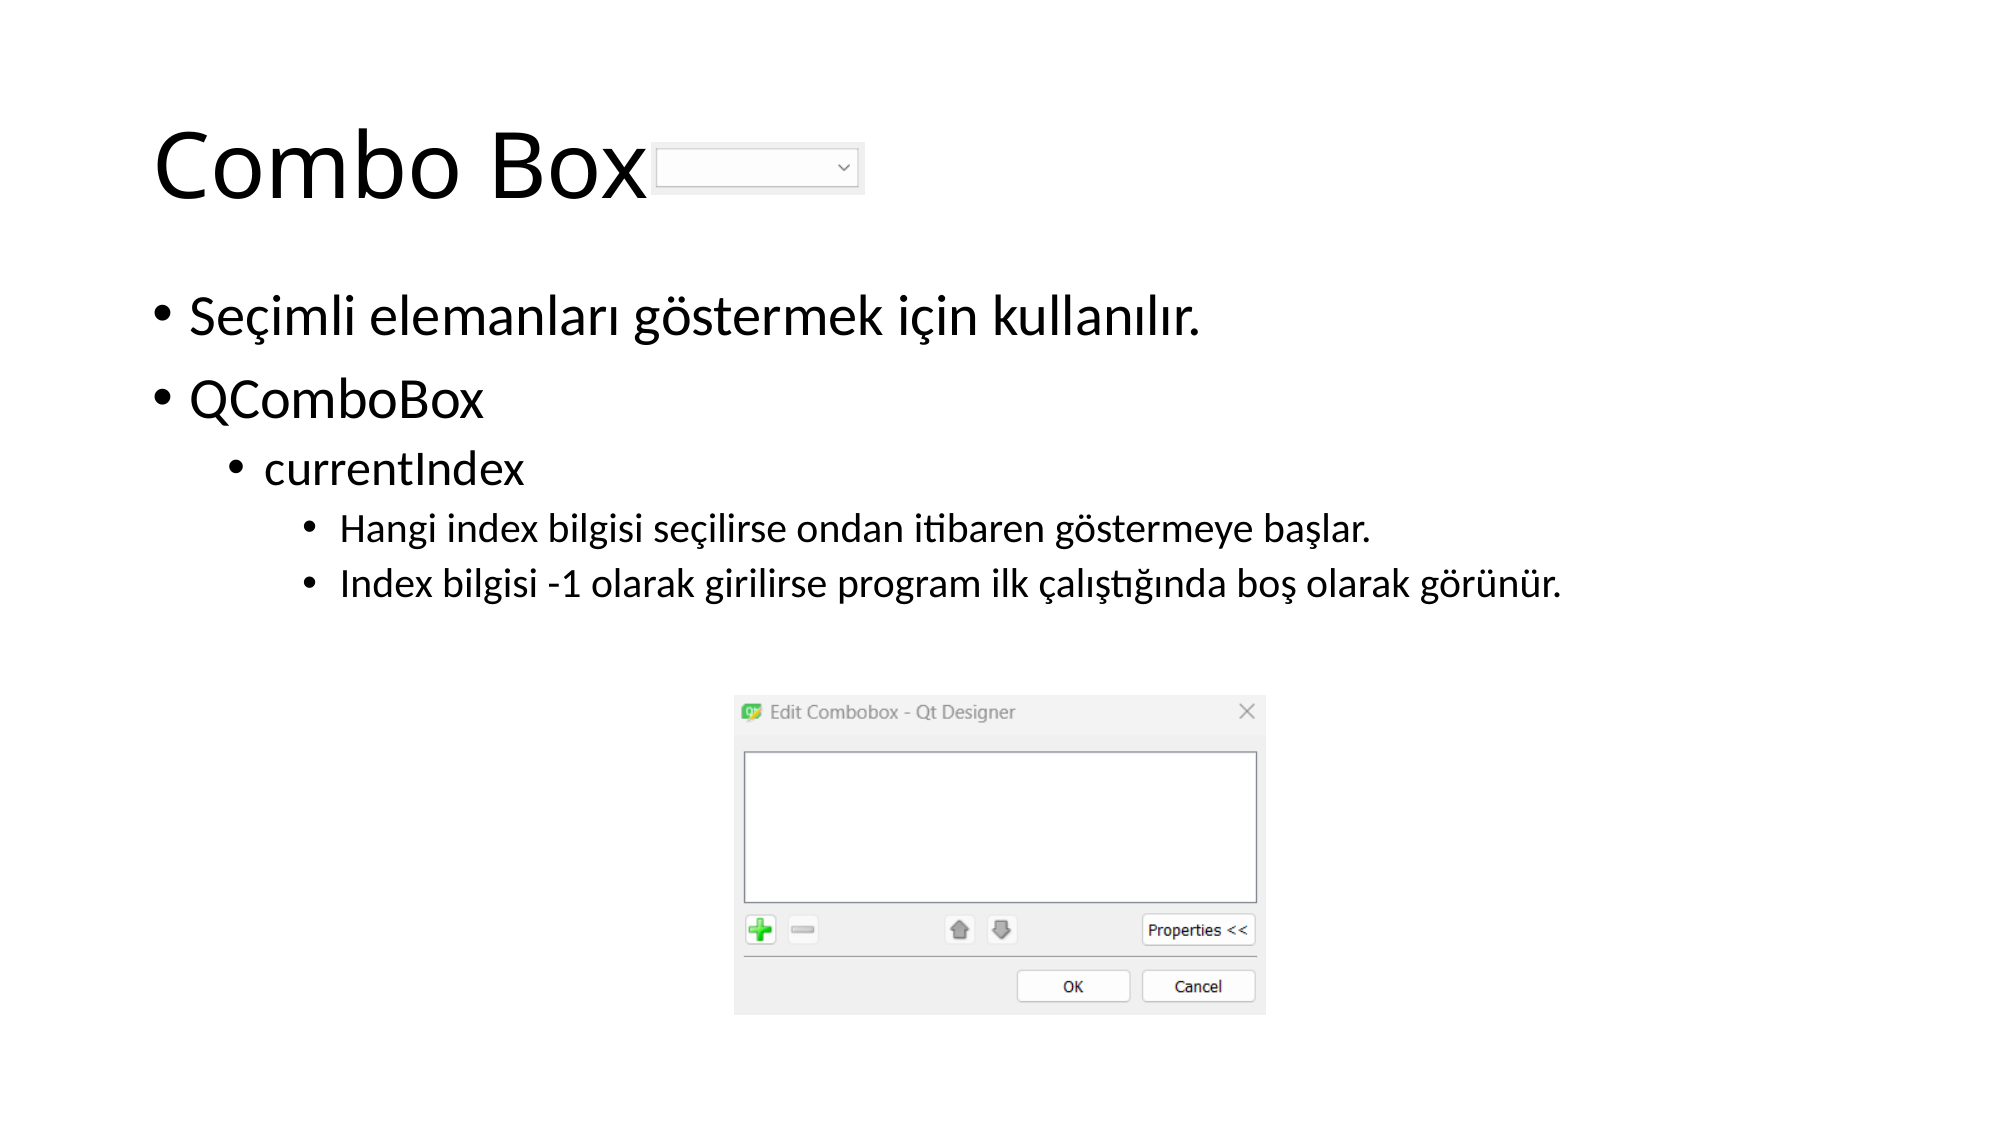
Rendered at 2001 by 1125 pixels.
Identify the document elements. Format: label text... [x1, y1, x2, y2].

picture [651, 142, 865, 195]
list Seçimli elemanları göstermek için kullanılır. QComboBox currentIndex Hangi index bilgisi seçilirse ondan itibaren göstermeye başlar. Index bilgisi -1 olarak girilirse program ilk çalıştığında boş olarak görünür. [137, 277, 1863, 992]
picture [734, 695, 1266, 1015]
title Combo Box [137, 59, 1863, 277]
